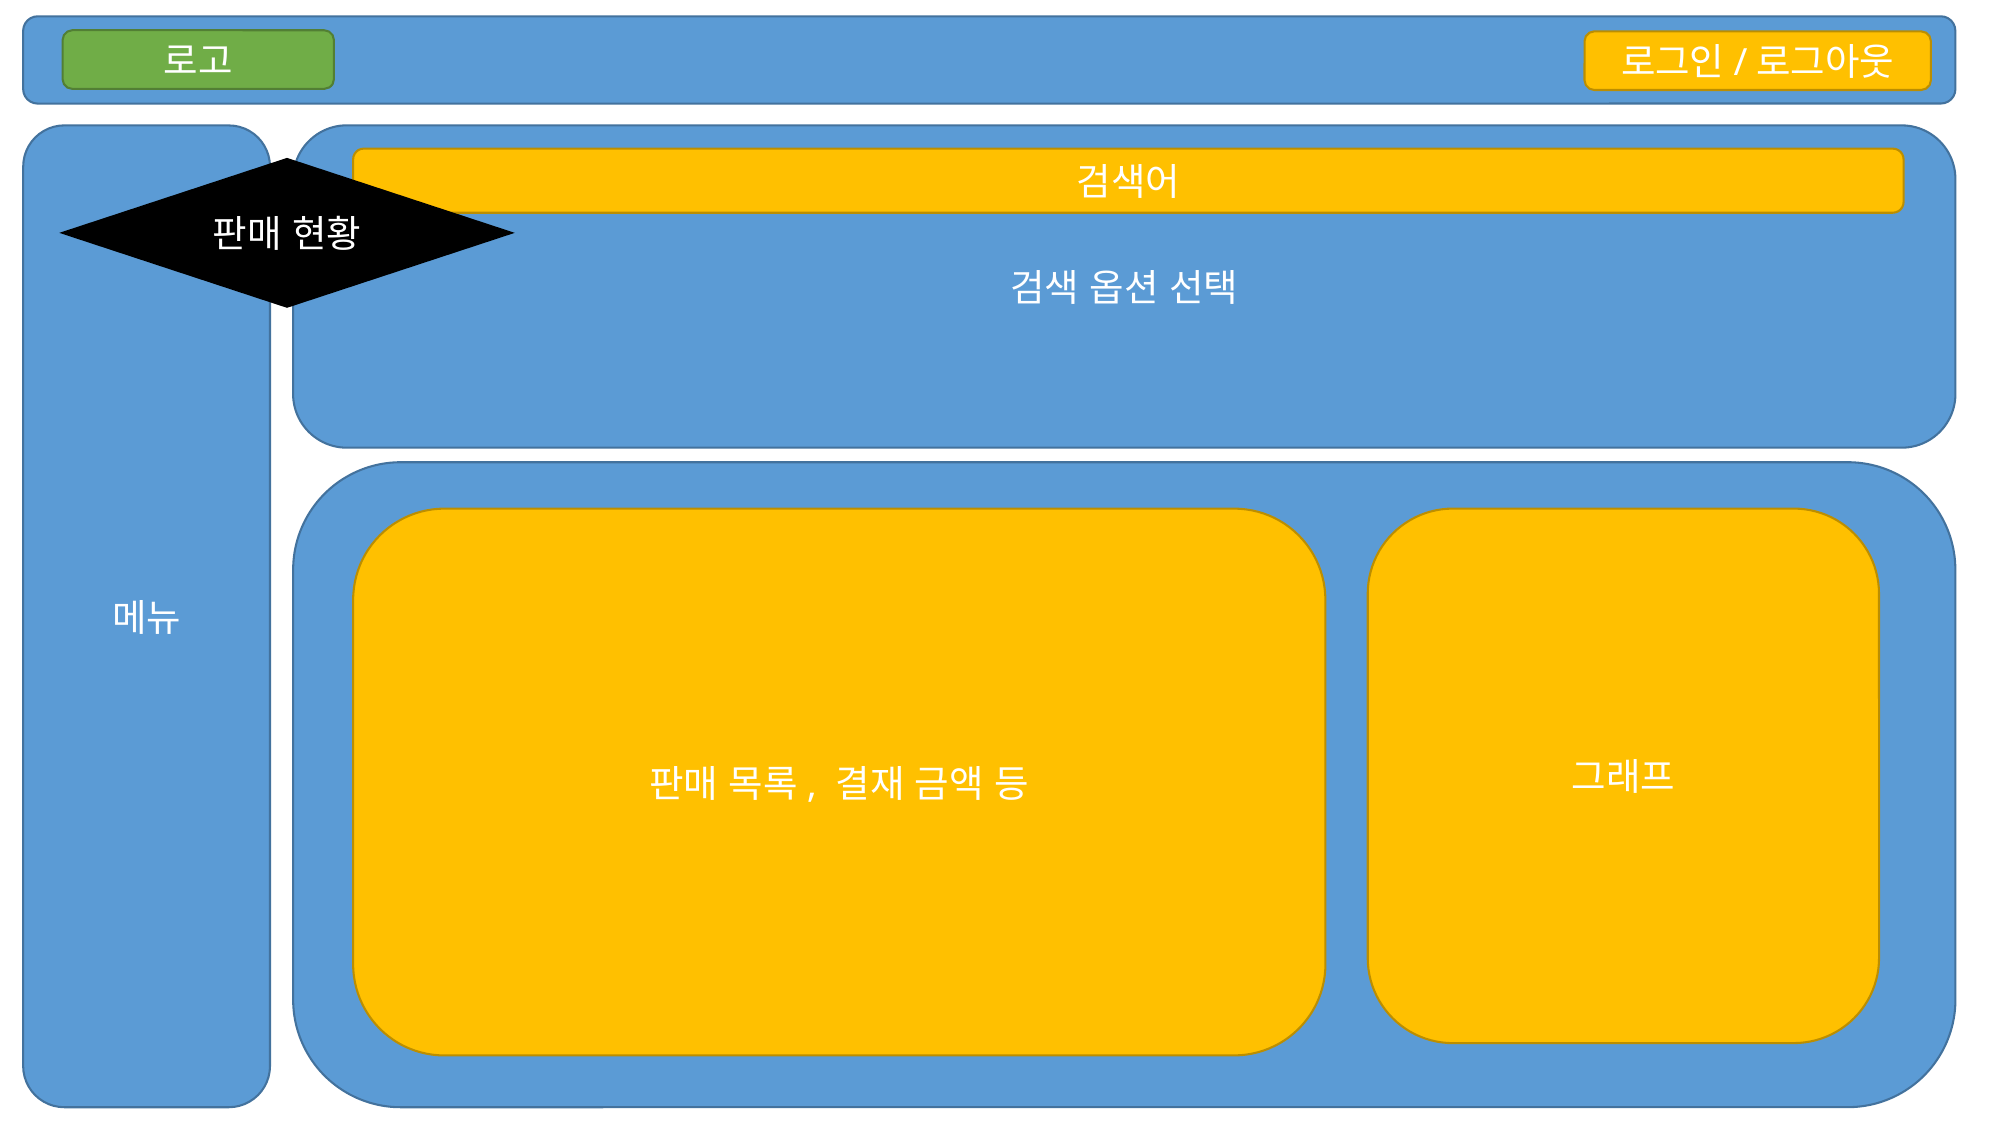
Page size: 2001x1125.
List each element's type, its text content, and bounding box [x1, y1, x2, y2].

text_box [292, 461, 1957, 1109]
text_box 그래프 [1366, 507, 1881, 1045]
text_box 로그인/로그아웃 [1583, 30, 1932, 92]
text_box 검색어 [352, 147, 1905, 214]
text_box 판매 현황 [59, 157, 515, 308]
text_box 메뉴 [22, 124, 272, 1109]
text_box [22, 15, 1957, 105]
text_box 판매 목록, 결재 금액 등 [352, 507, 1327, 1057]
text_box 검색 옵션 선택 [292, 124, 1957, 449]
text_box 로고 [61, 29, 335, 90]
